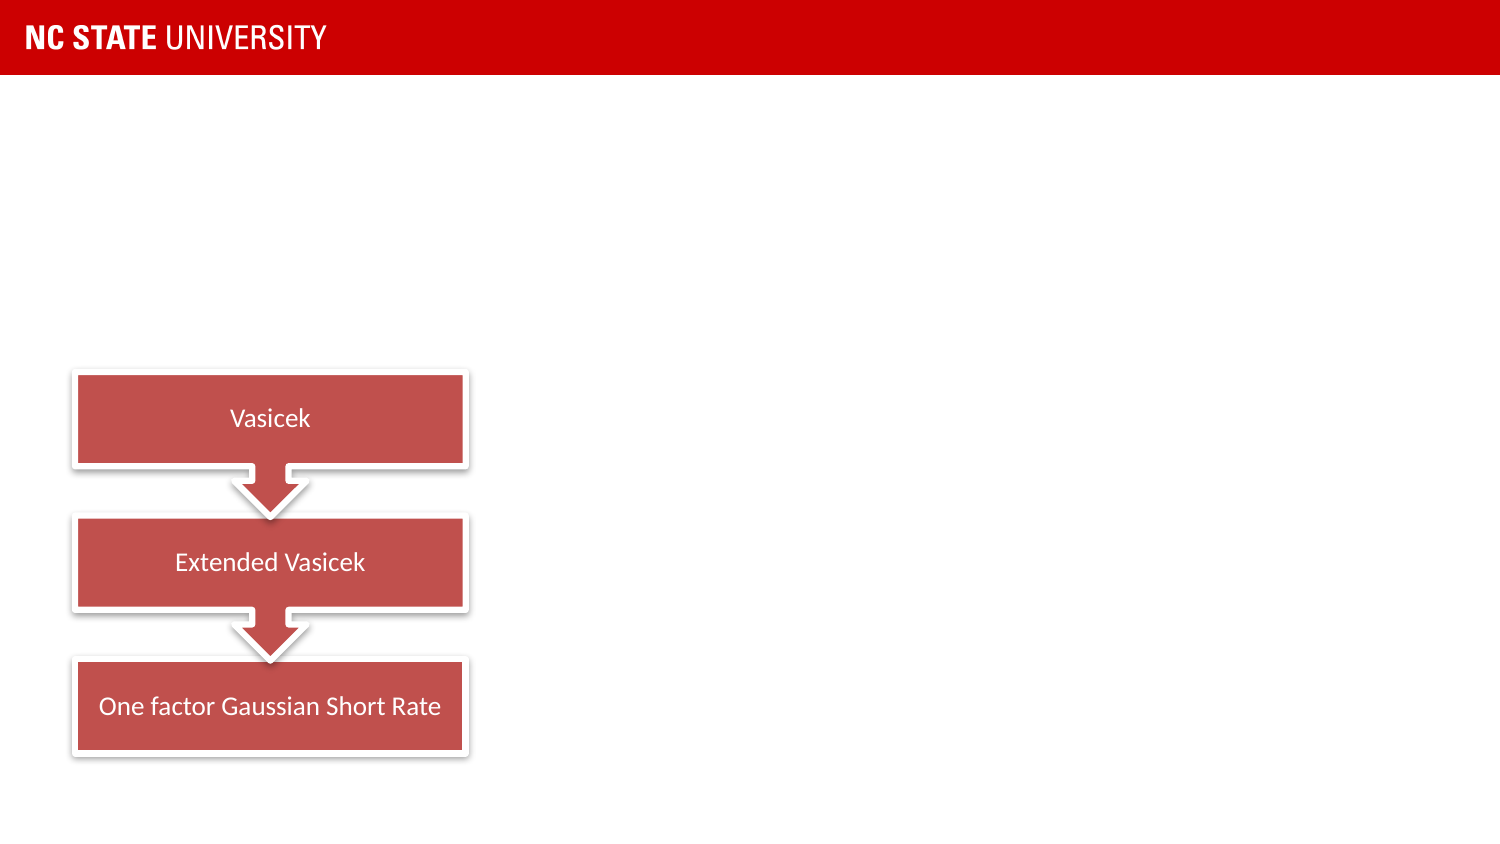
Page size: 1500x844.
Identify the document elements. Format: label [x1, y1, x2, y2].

picture [0, 0, 1500, 75]
list [74, 371, 466, 754]
